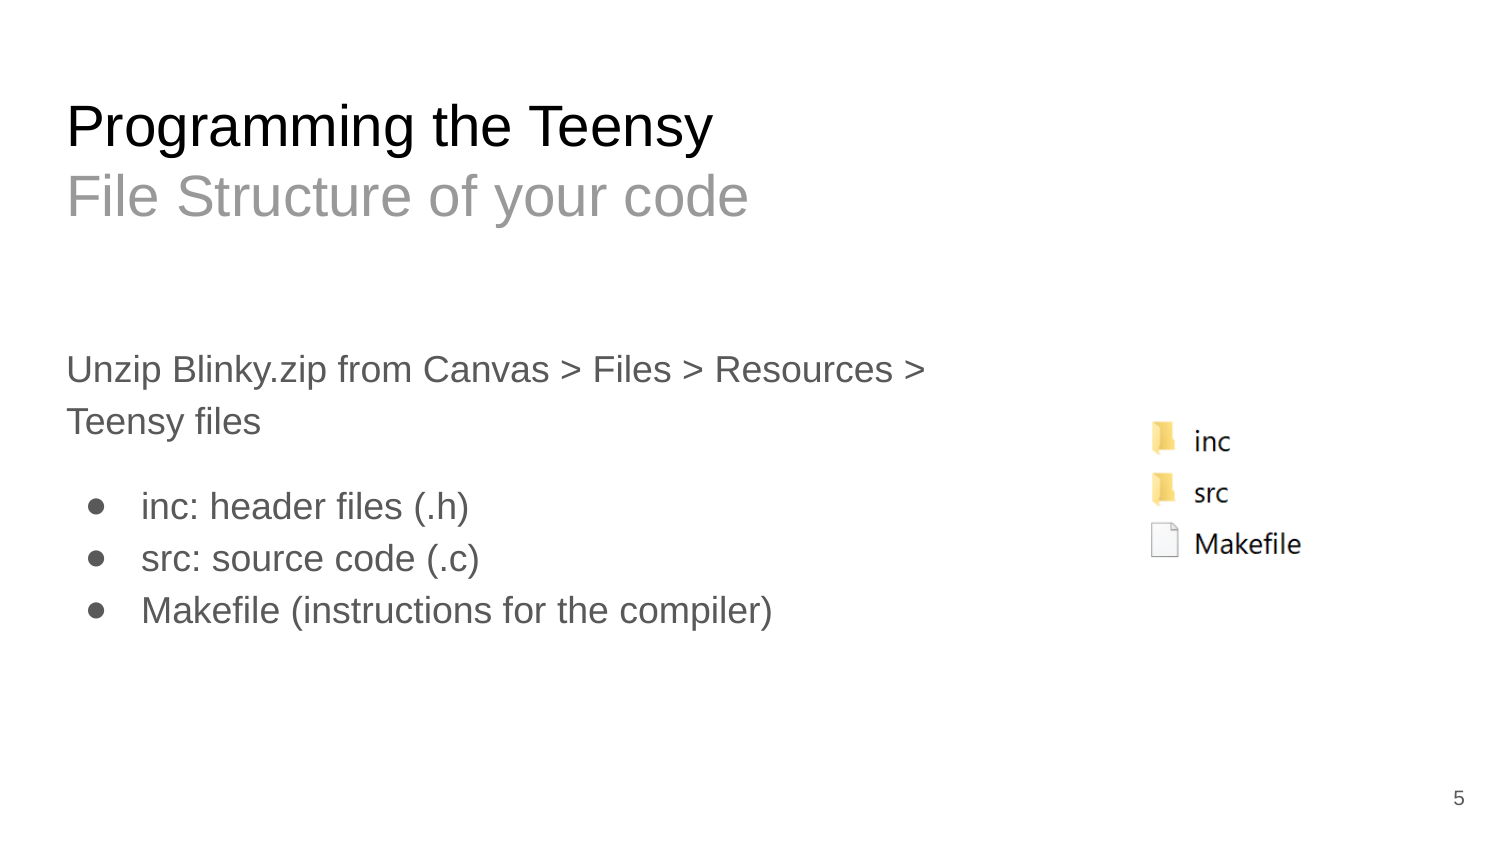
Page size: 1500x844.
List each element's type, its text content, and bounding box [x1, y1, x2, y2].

list Unzip Blinky.zip from Canvas > Files > Resources > Teensy files inc: header files (.h) src: source code (.c) Makefile (instructions for the compiler) [51, 245, 962, 750]
picture [1101, 384, 1356, 610]
title Programming the Teensy File Structure of your code [51, 72, 1449, 246]
slide_number ‹#› [1389, 764, 1480, 830]
